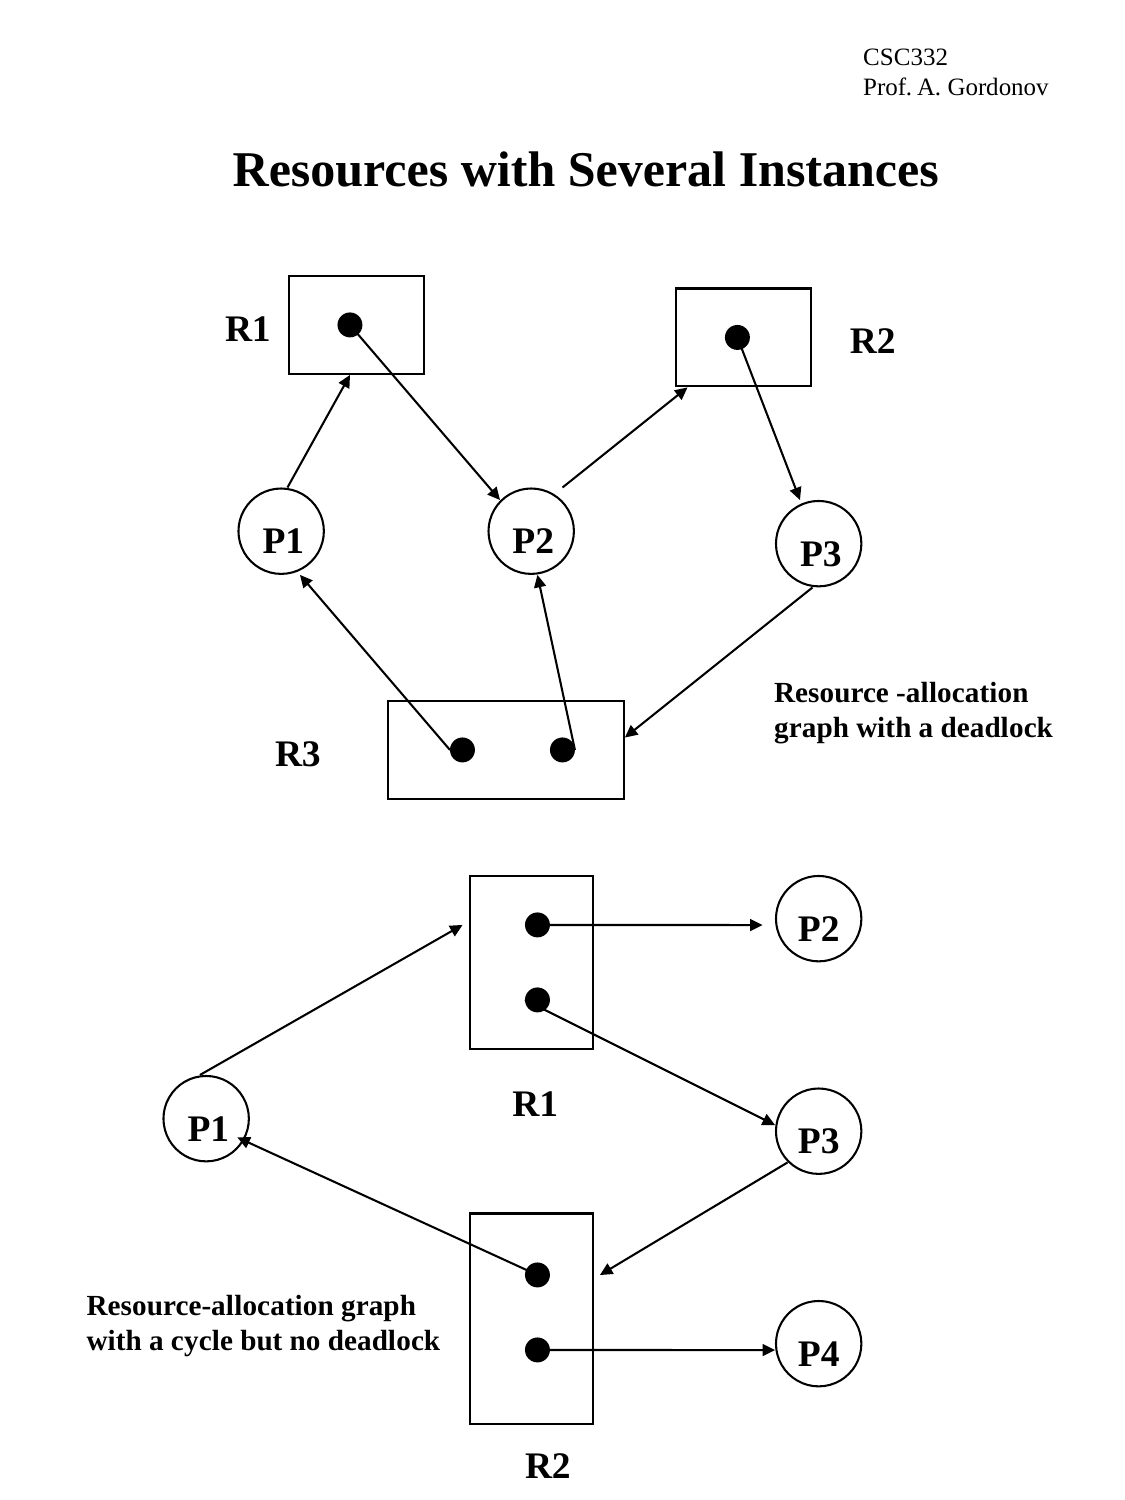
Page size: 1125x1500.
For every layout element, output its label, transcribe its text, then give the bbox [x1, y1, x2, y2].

text_box [799, 1169, 839, 1174]
text_box [199, 924, 463, 1076]
text_box [524, 999, 775, 1126]
text_box [526, 1263, 549, 1287]
text_box [451, 738, 474, 762]
text_box Resource -allocation graph with a deadlock [759, 666, 1069, 751]
text_box [238, 488, 317, 557]
text_box [388, 700, 624, 799]
text_box P4 [783, 1321, 855, 1381]
text_box R2 [835, 308, 911, 369]
text_box [338, 313, 362, 337]
text_box [185, 1156, 227, 1162]
text_box R1 [497, 1071, 574, 1131]
text_box [549, 918, 763, 932]
text_box R1 [210, 296, 286, 356]
text_box [857, 525, 862, 563]
text_box [511, 569, 551, 574]
text_box [469, 875, 593, 1049]
text_box [287, 375, 350, 488]
text_box P3 [785, 521, 857, 581]
text_box [775, 875, 862, 942]
text_box [775, 1088, 862, 1155]
text_box [237, 1136, 538, 1276]
text_box [798, 1381, 840, 1387]
text_box P2 [497, 508, 569, 569]
text_box [533, 574, 576, 751]
text_box [488, 488, 567, 557]
text_box [526, 1002, 543, 1012]
text_box P3 [783, 1108, 855, 1169]
text_box [526, 1338, 549, 1362]
text_box [562, 387, 688, 488]
text_box [600, 1162, 788, 1276]
text_box [526, 913, 549, 937]
text_box [300, 574, 451, 751]
text_box R2 [510, 1433, 586, 1494]
text_box [526, 988, 549, 1009]
text_box [624, 587, 813, 738]
text_box [549, 1343, 775, 1357]
text_box P1 [247, 508, 320, 569]
text_box [569, 511, 574, 551]
text_box [349, 324, 500, 500]
text_box [725, 325, 749, 349]
text_box P1 [172, 1096, 245, 1156]
text_box Resource-allocation graph with a cycle but no deadlock [71, 1278, 463, 1364]
text_box CSC332 Prof. A. Gordonov [848, 32, 1064, 108]
text_box [469, 1213, 593, 1424]
text_box [775, 1300, 862, 1367]
text_box [550, 738, 574, 762]
text_box [737, 337, 802, 500]
text_box [798, 581, 840, 587]
title Resources with Several Instances [215, 91, 957, 243]
text_box [798, 956, 840, 962]
text_box [163, 1075, 243, 1145]
text_box [320, 513, 324, 549]
text_box P2 [783, 896, 855, 956]
text_box [775, 500, 855, 570]
text_box [261, 569, 301, 574]
text_box [245, 1101, 249, 1137]
text_box [288, 275, 424, 374]
text_box [676, 288, 812, 387]
text_box R3 [260, 721, 336, 781]
